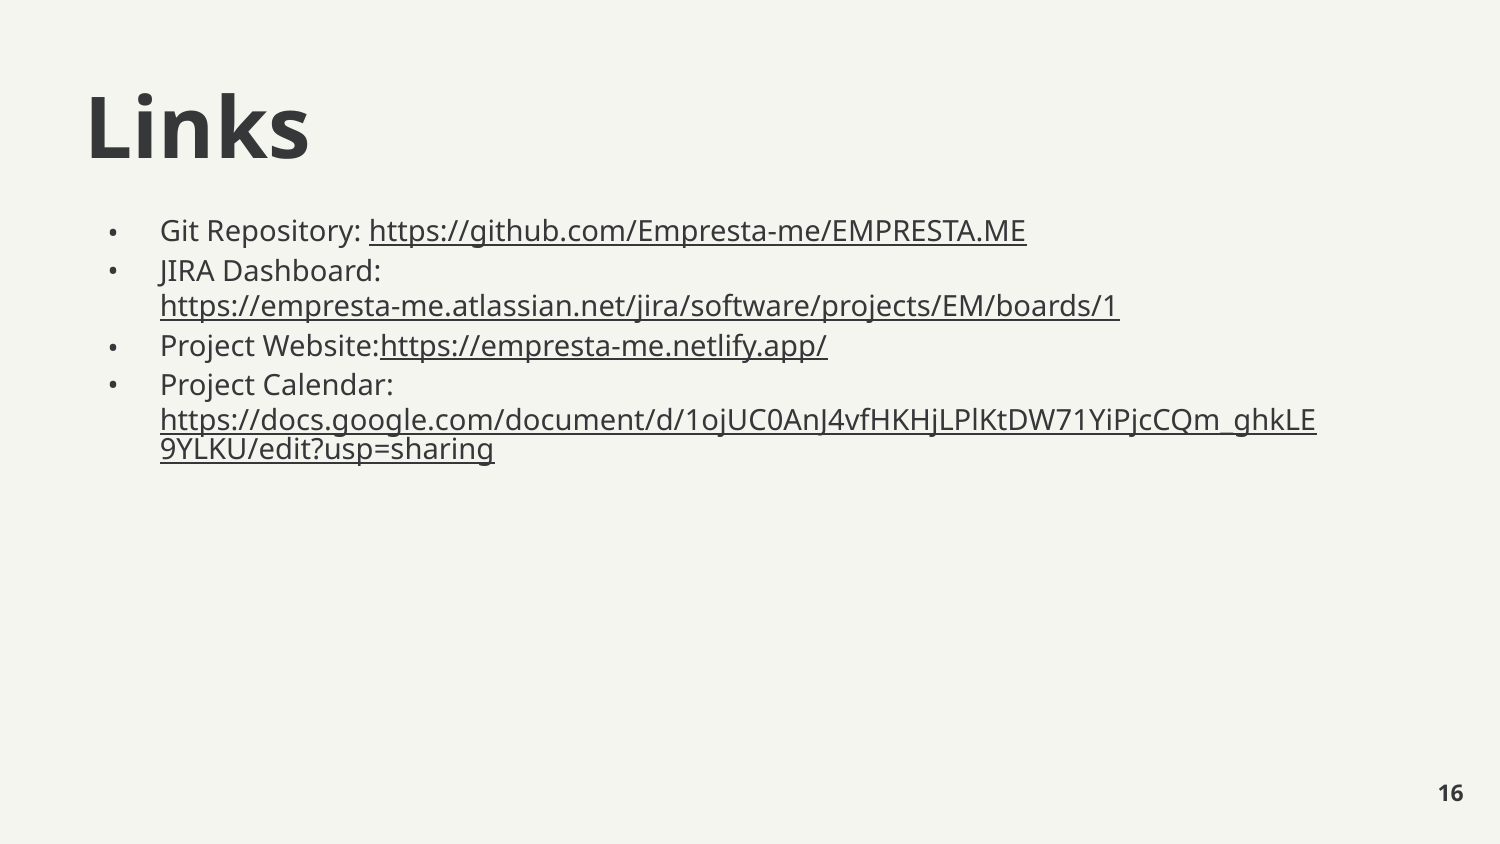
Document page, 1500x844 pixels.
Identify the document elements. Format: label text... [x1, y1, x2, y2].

subtitle Git Repository: https://github.com/Empresta-me/EMPRESTA.ME JIRA Dashboard: https://empresta-me.atlassian.net/jira/software/projects/EM/boards/1 Project Website:https://empresta-me.netlify.app/ Project Calendar: https://docs.google.com/document/d/1ojUC0AnJ4vfHKHjLPlKtDW71YiPjcCQm_ghkLE9YLKU/edit?usp=sharing [84, 212, 1329, 550]
title Links [84, 84, 1148, 203]
slide_number ‹#› [1374, 779, 1464, 809]
